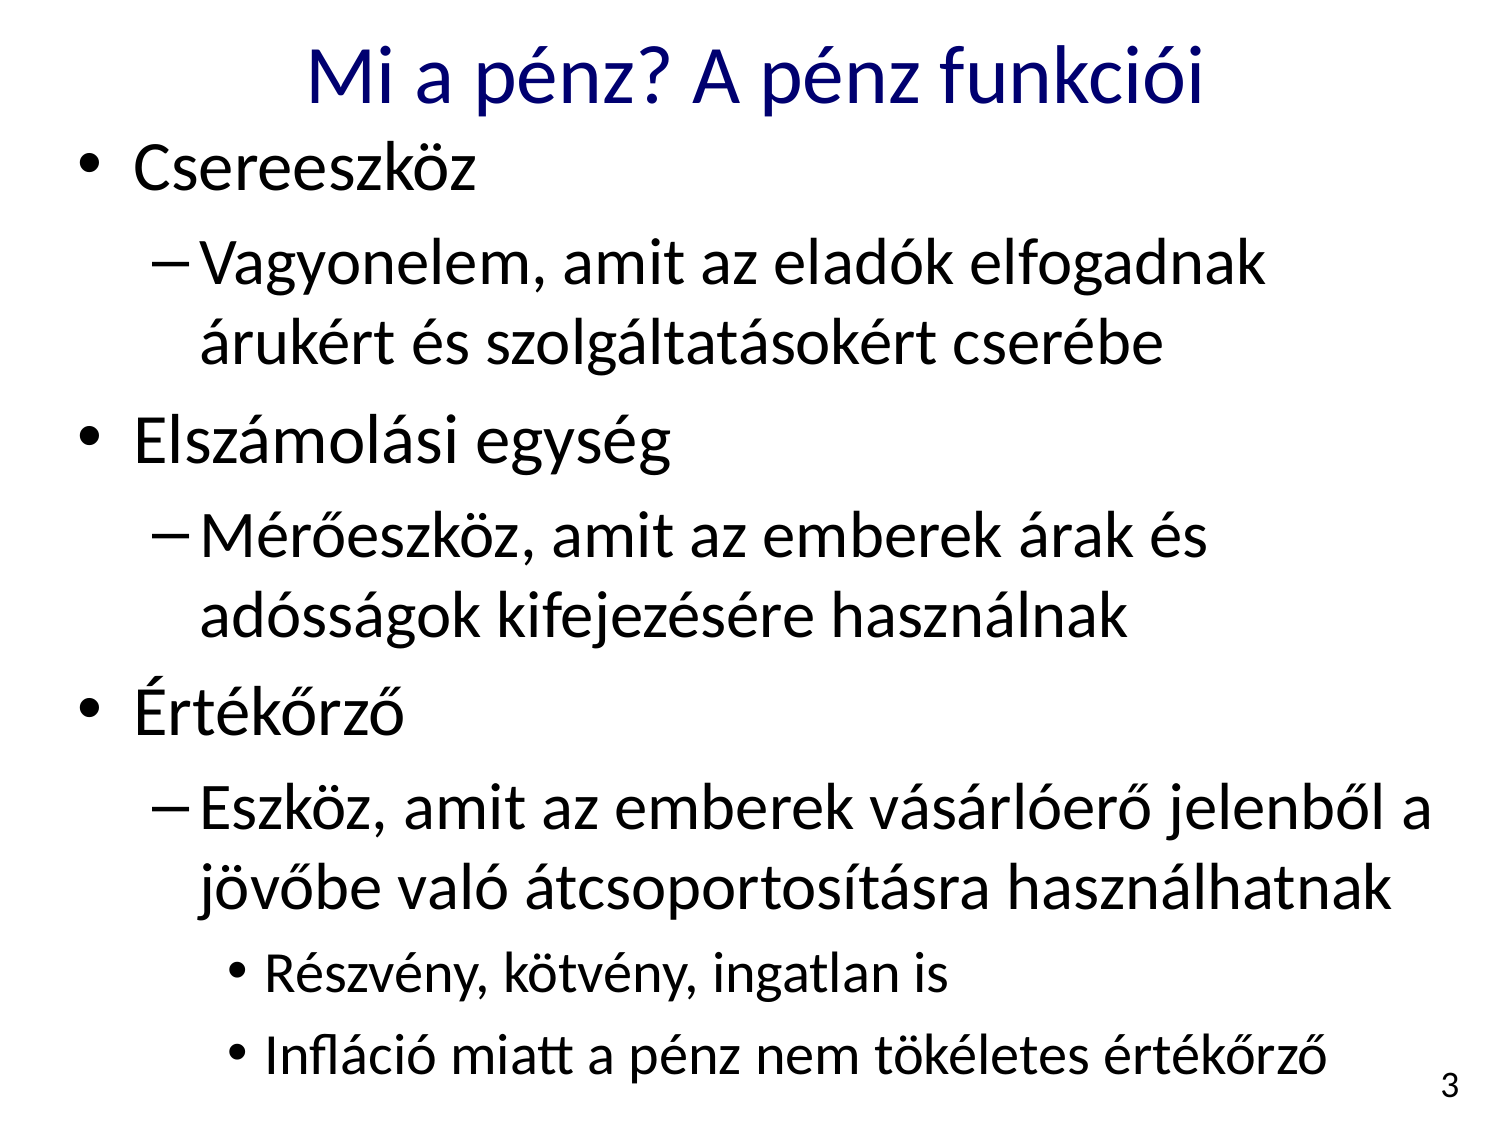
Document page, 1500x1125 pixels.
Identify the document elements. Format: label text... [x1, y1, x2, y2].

list Csereeszköz Vagyonelem, amit az eladók elfogadnak árukért és szolgáltatásokért cserébe Elszámolási egység Mérőeszköz, amit az emberek árak és adósságok kifejezésére használnak Értékőrző Eszköz, amit az emberek vásárlóerő jelenből a jövőbe való átcsoportosításra használhatnak Részvény, kötvény, ingatlan is Infláció miatt a pénz nem tökéletes értékőrző [62, 112, 1463, 1000]
slide_number 3 [1400, 1052, 1500, 1113]
title Mi a pénz? A pénz funkciói [37, 12, 1475, 138]
